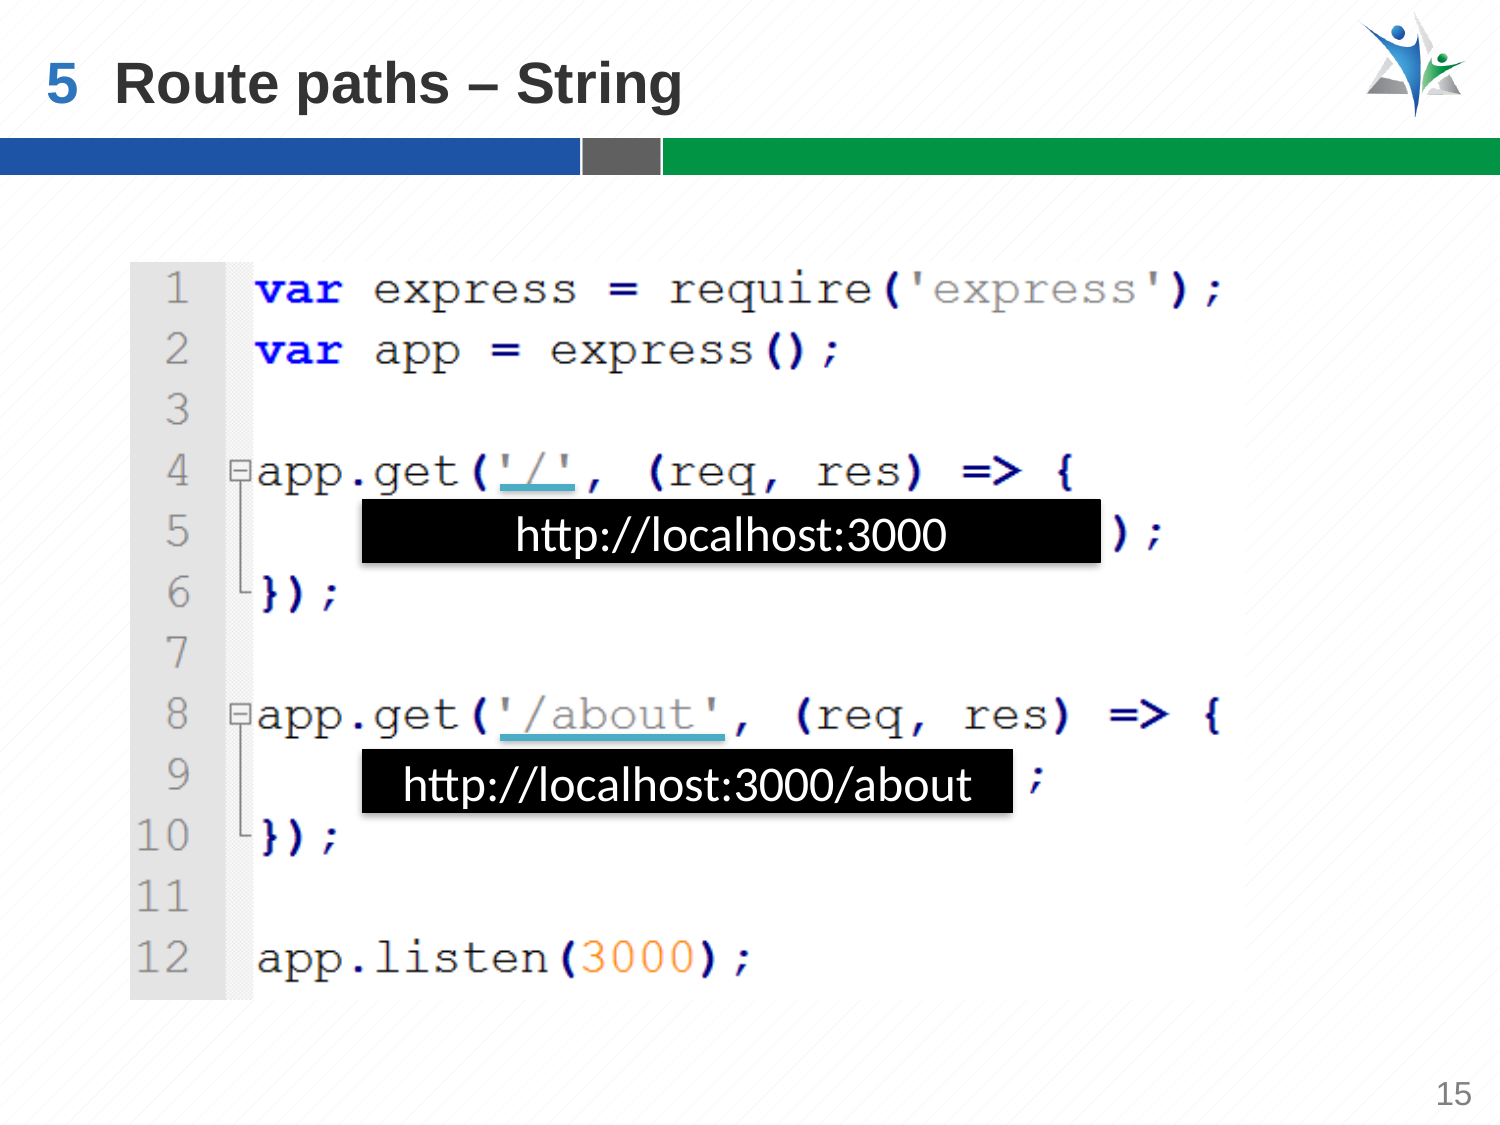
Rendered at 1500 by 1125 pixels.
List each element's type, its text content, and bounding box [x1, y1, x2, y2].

list Route paths – String [100, 37, 1413, 124]
picture [1350, 12, 1476, 117]
picture [0, 138, 1500, 175]
picture [130, 262, 1245, 1001]
list 5 [24, 37, 100, 124]
